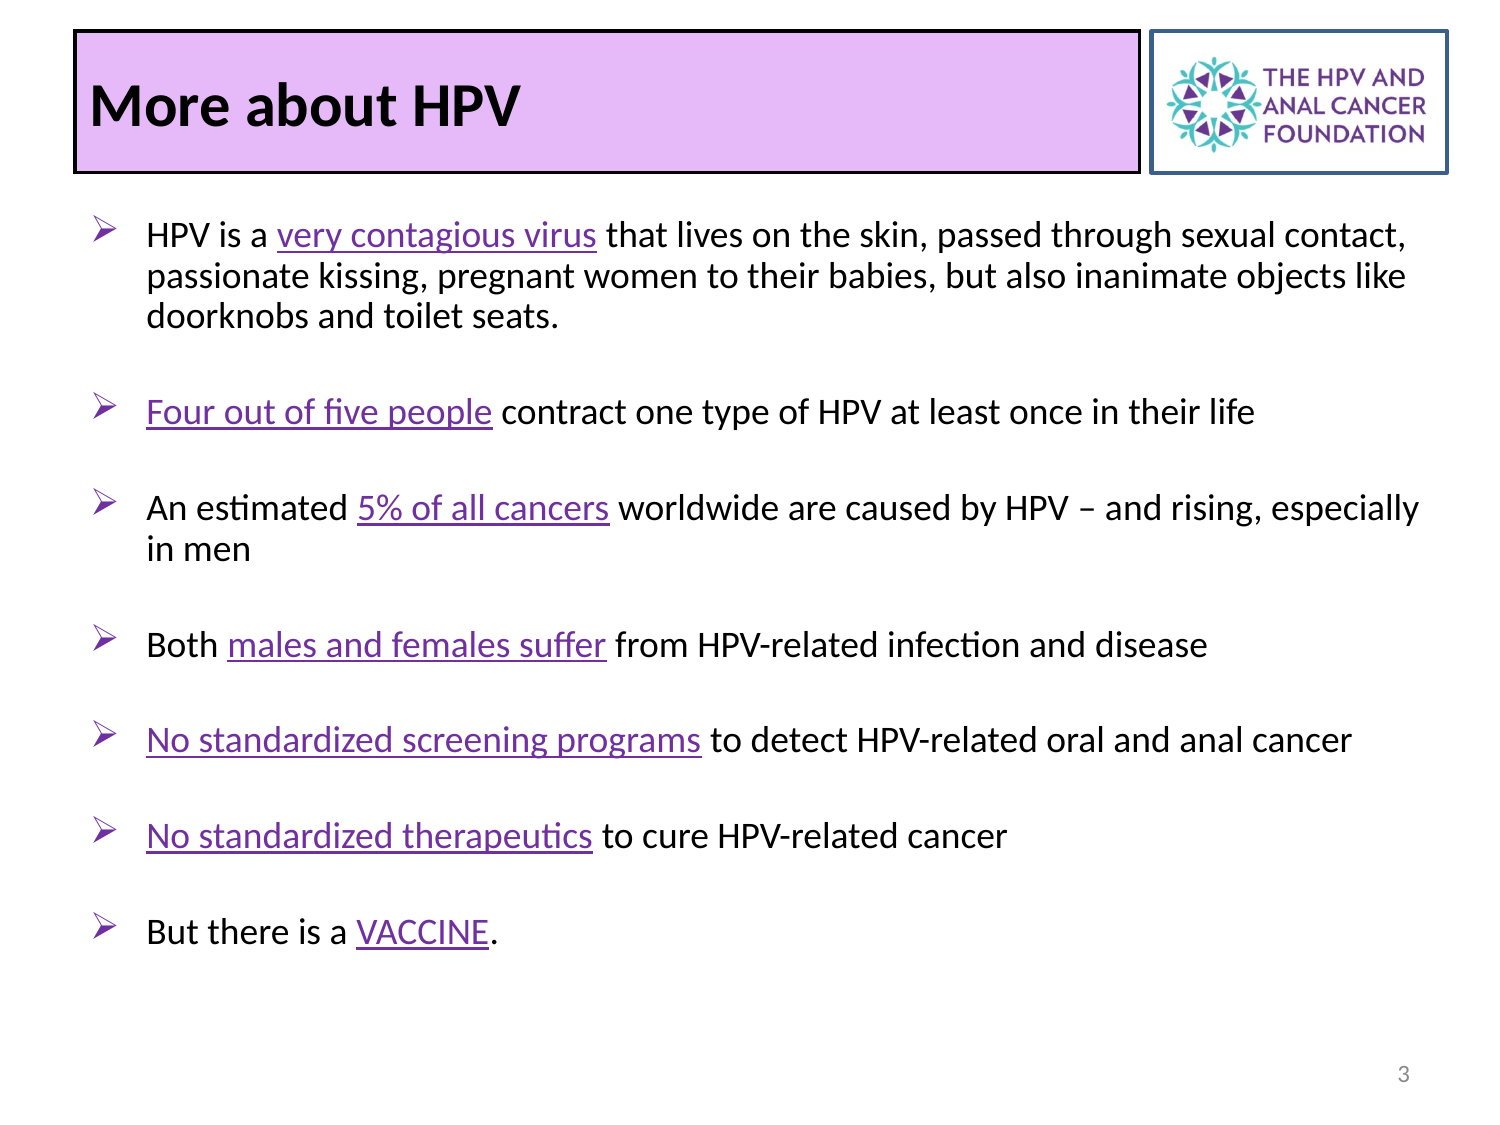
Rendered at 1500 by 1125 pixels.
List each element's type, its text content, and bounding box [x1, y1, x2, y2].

slide_number 3 [1074, 1042, 1425, 1103]
text_box More about HPV [75, 31, 1140, 173]
text_box [1149, 29, 1449, 175]
list HPV is a very contagious virus that lives on the skin, passed through sexual contact, passionate kissing, pregnant women to their babies, but also inanimate objects like doorknobs and toilet seats. Four out of five people contract one type of HPV at least once in their life An estimated 5% of all cancers worldwide are caused by HPV – and rising, especially in men Both males and females suffer from HPV-related infection and disease No standardized screening programs to detect HPV-related oral and anal cancer No standardized therapeutics to cure HPV-related cancer But there is a VACCINE. [75, 208, 1459, 1035]
